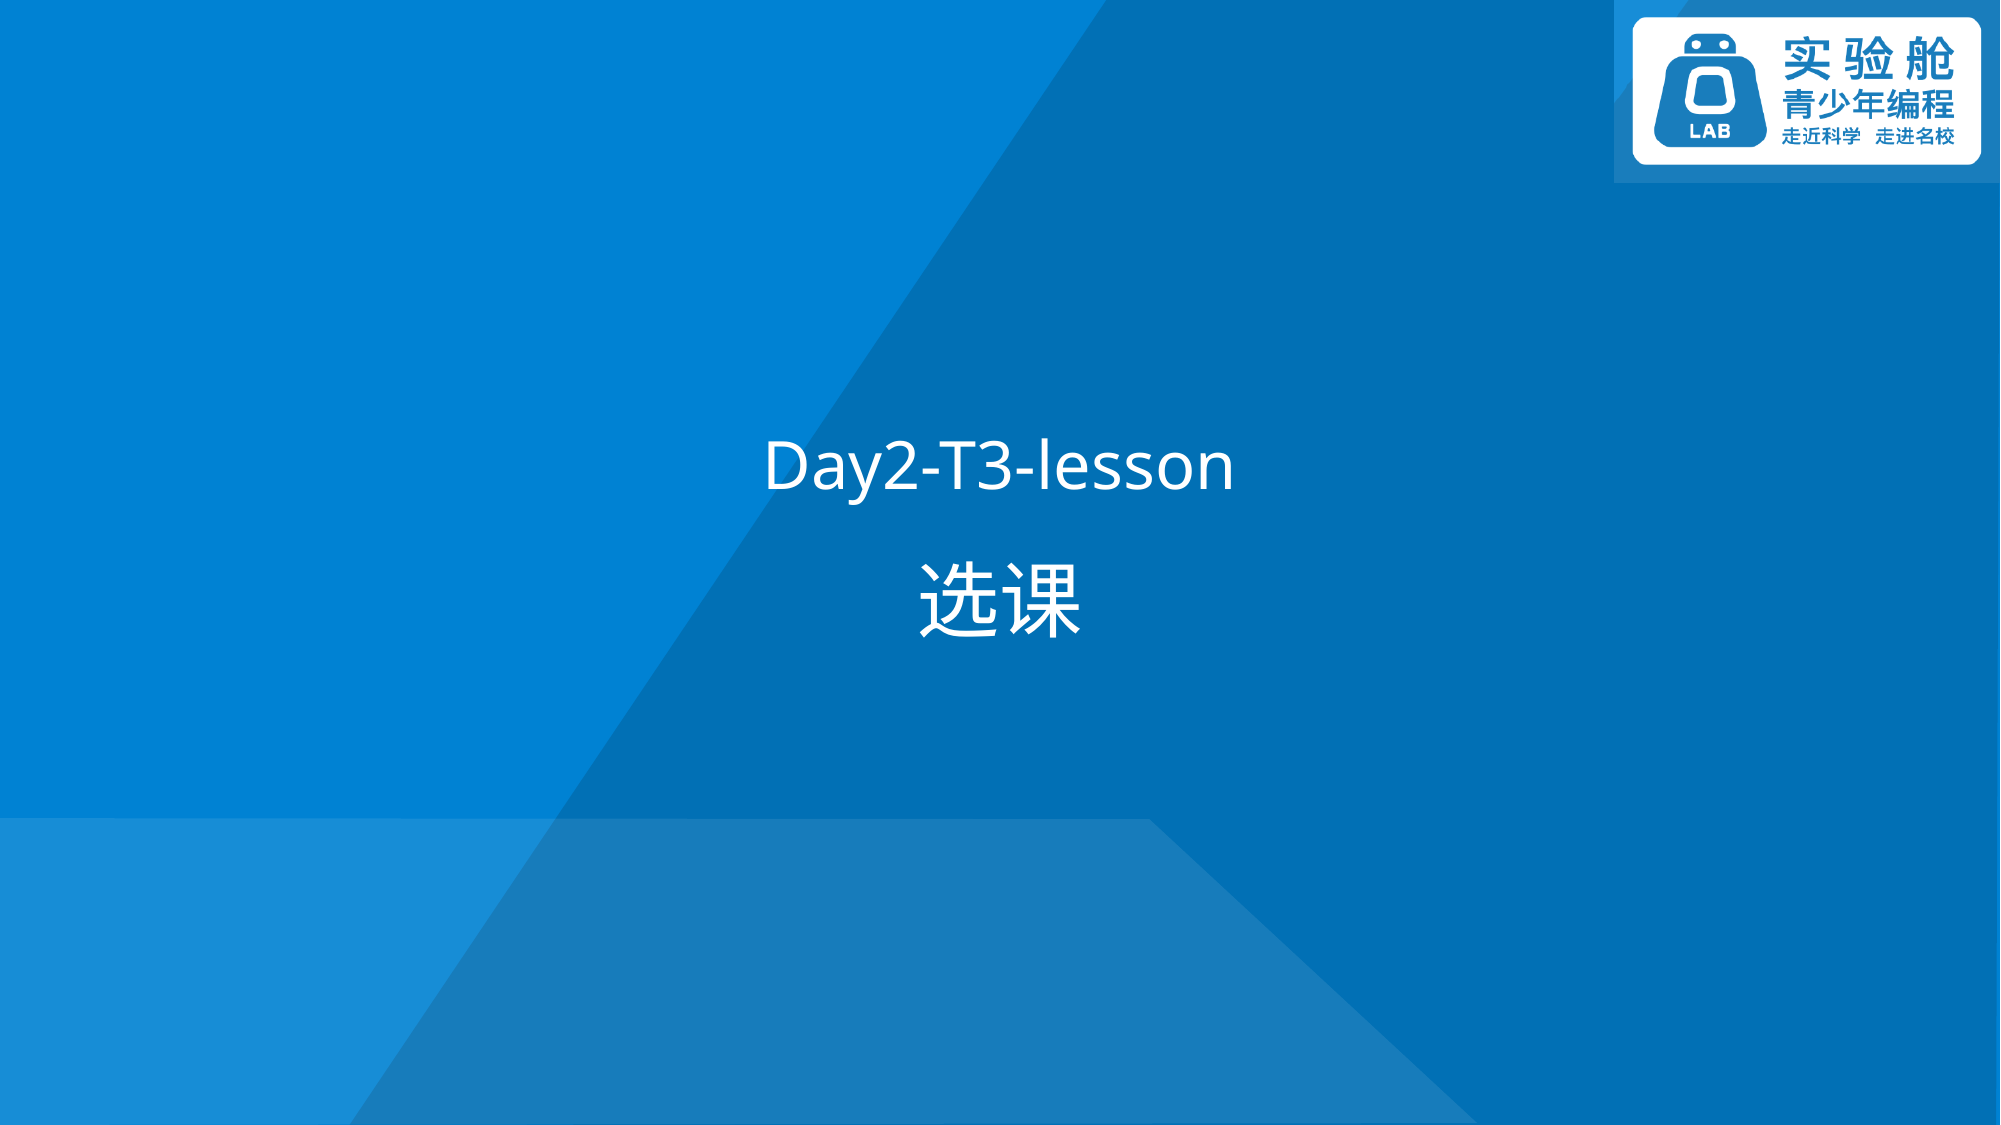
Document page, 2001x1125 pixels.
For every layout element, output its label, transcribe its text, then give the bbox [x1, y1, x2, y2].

list 选课 [40, 552, 1960, 657]
picture [1614, 0, 2000, 183]
list Day2-T3-lesson [40, 424, 1960, 519]
